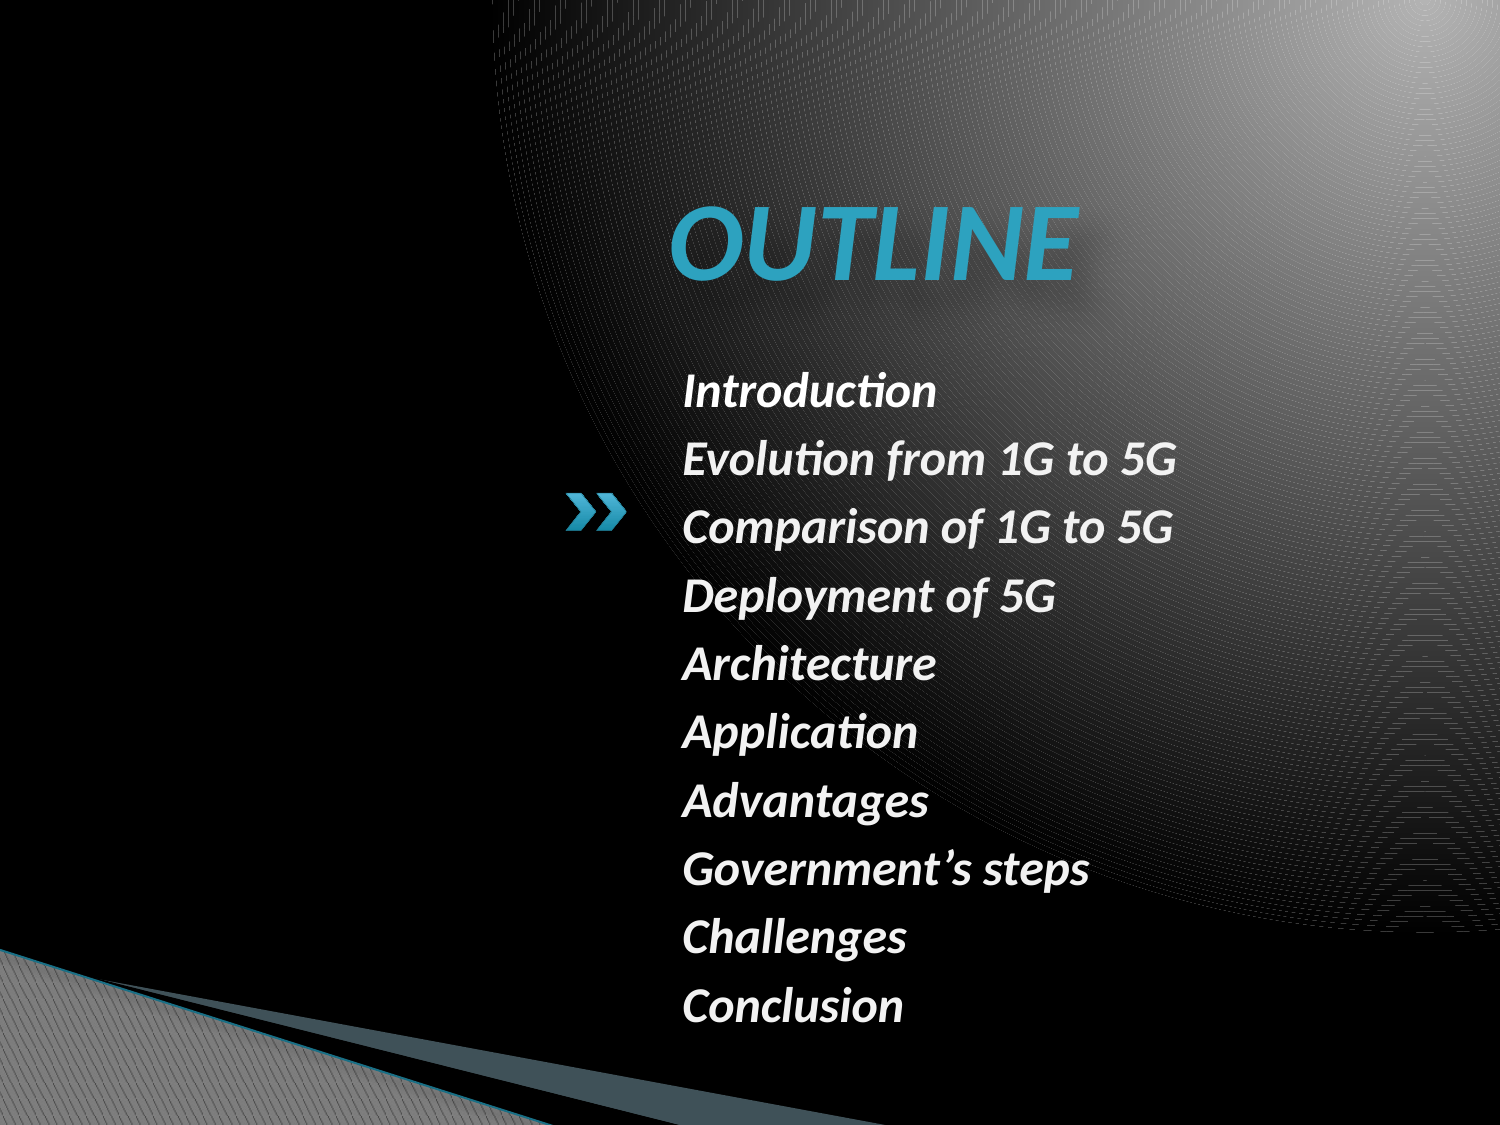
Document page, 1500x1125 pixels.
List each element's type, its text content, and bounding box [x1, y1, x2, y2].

picture [0, 952, 543, 1125]
list Introduction Evolution from 1G to 5G Comparison of 1G to 5G Deployment of 5G Architecture Application Advantages Government’s steps Challenges Conclusion [667, 356, 1418, 1125]
text_box OUTLINE [277, 160, 1471, 311]
